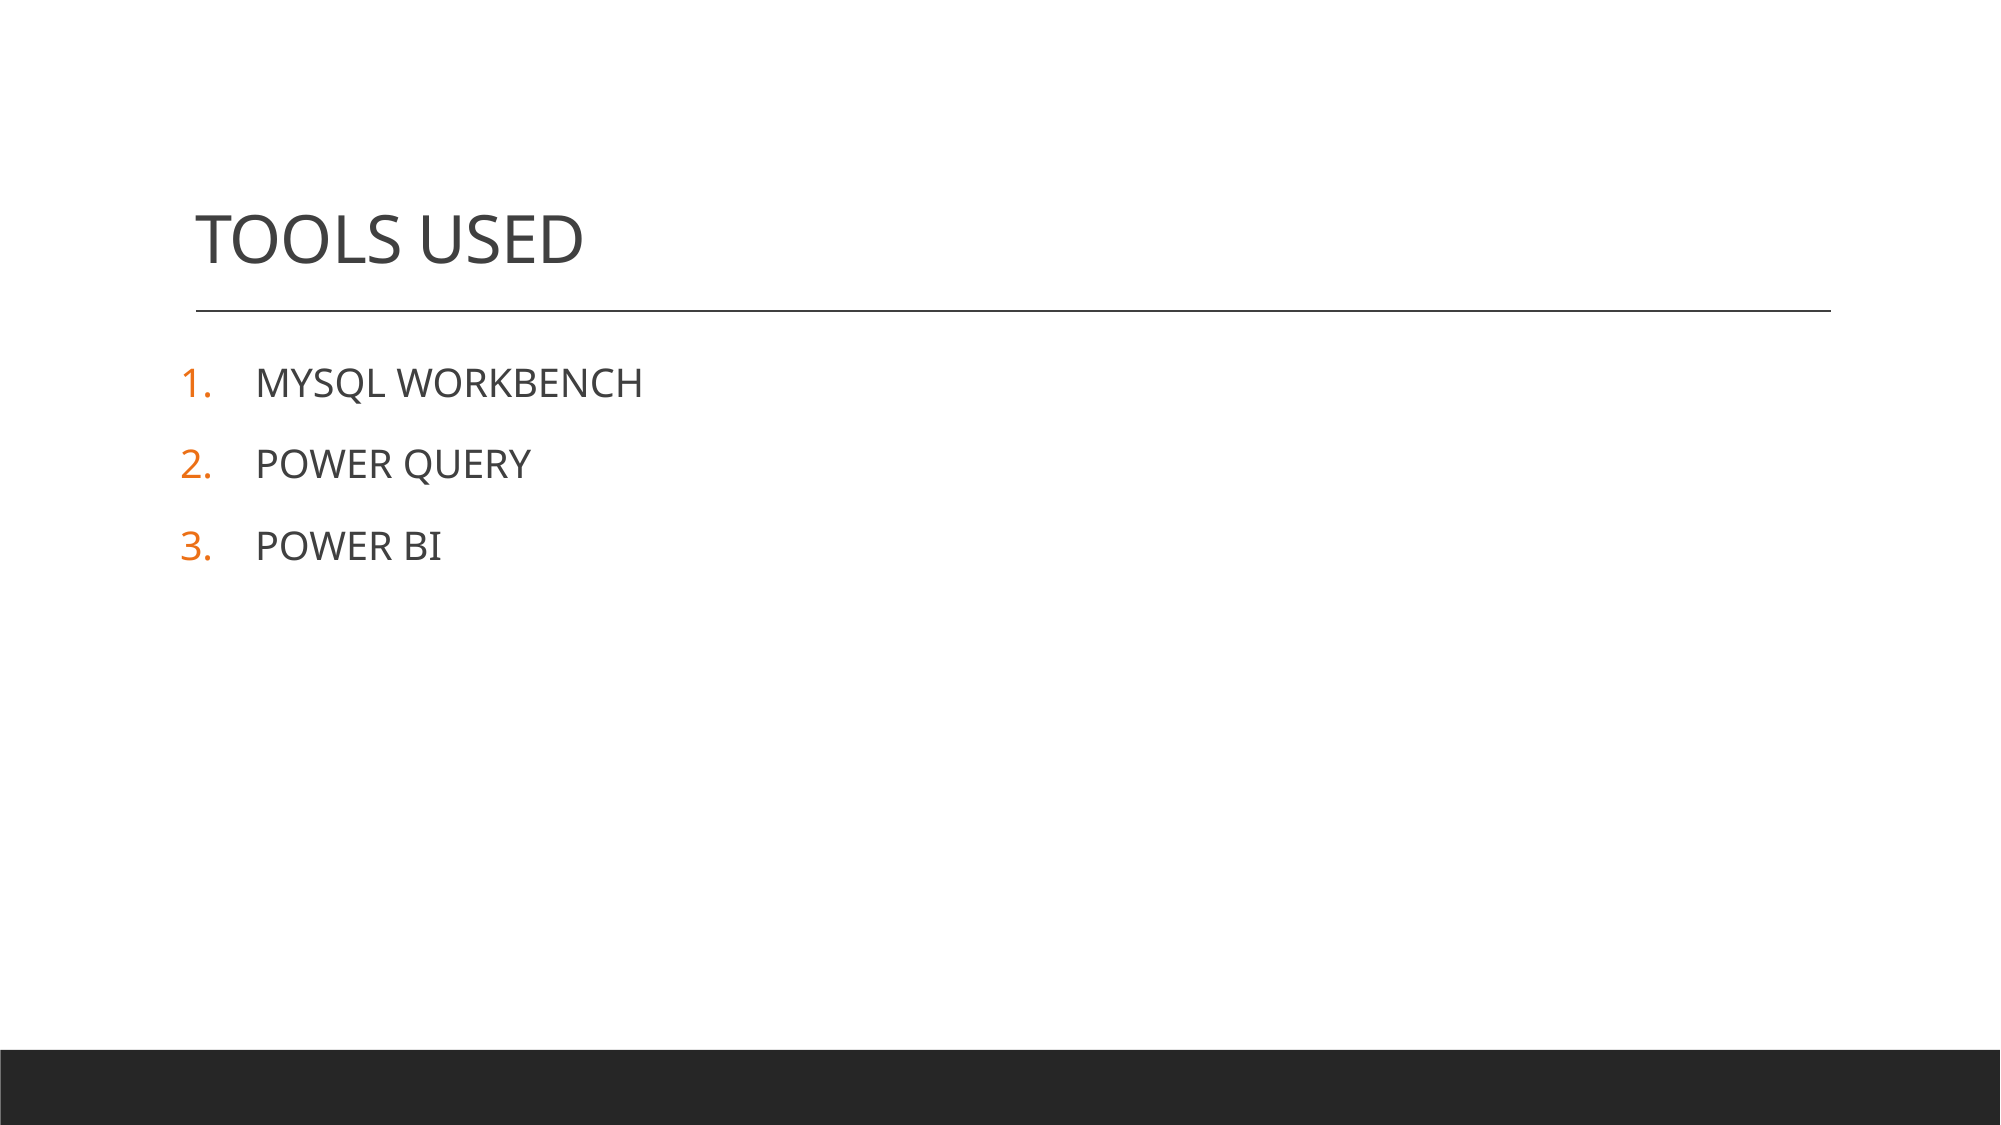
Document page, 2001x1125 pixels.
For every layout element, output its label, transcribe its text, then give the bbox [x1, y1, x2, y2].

title TOOLS USED [180, 47, 1830, 285]
list MYSQL WORKBENCH POWER QUERY POWER BI [180, 345, 1830, 963]
